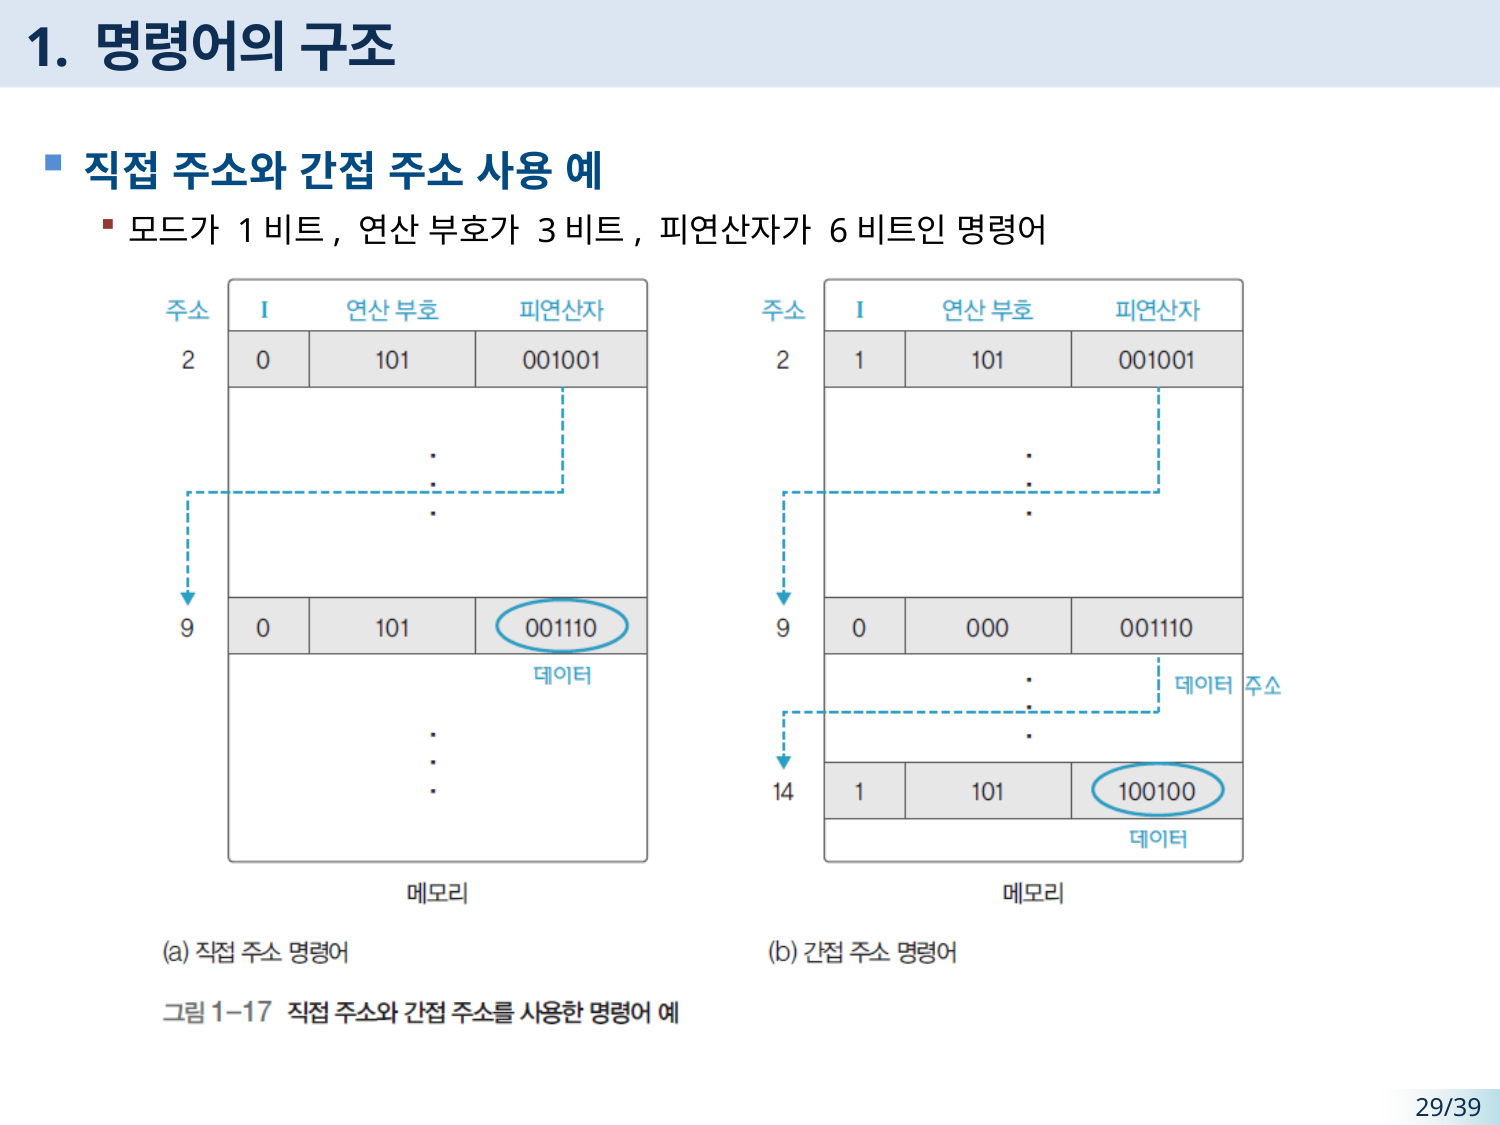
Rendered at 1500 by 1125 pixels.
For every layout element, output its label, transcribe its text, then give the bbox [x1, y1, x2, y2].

list 직접 주소와 간접 주소 사용 예 모드가 1비트, 연산 부호가 3비트, 피연산자가 6비트인 명령어 [10, 126, 1481, 1057]
picture [144, 252, 1304, 1045]
title 1. 명령어의 구조 [10, 5, 1288, 84]
